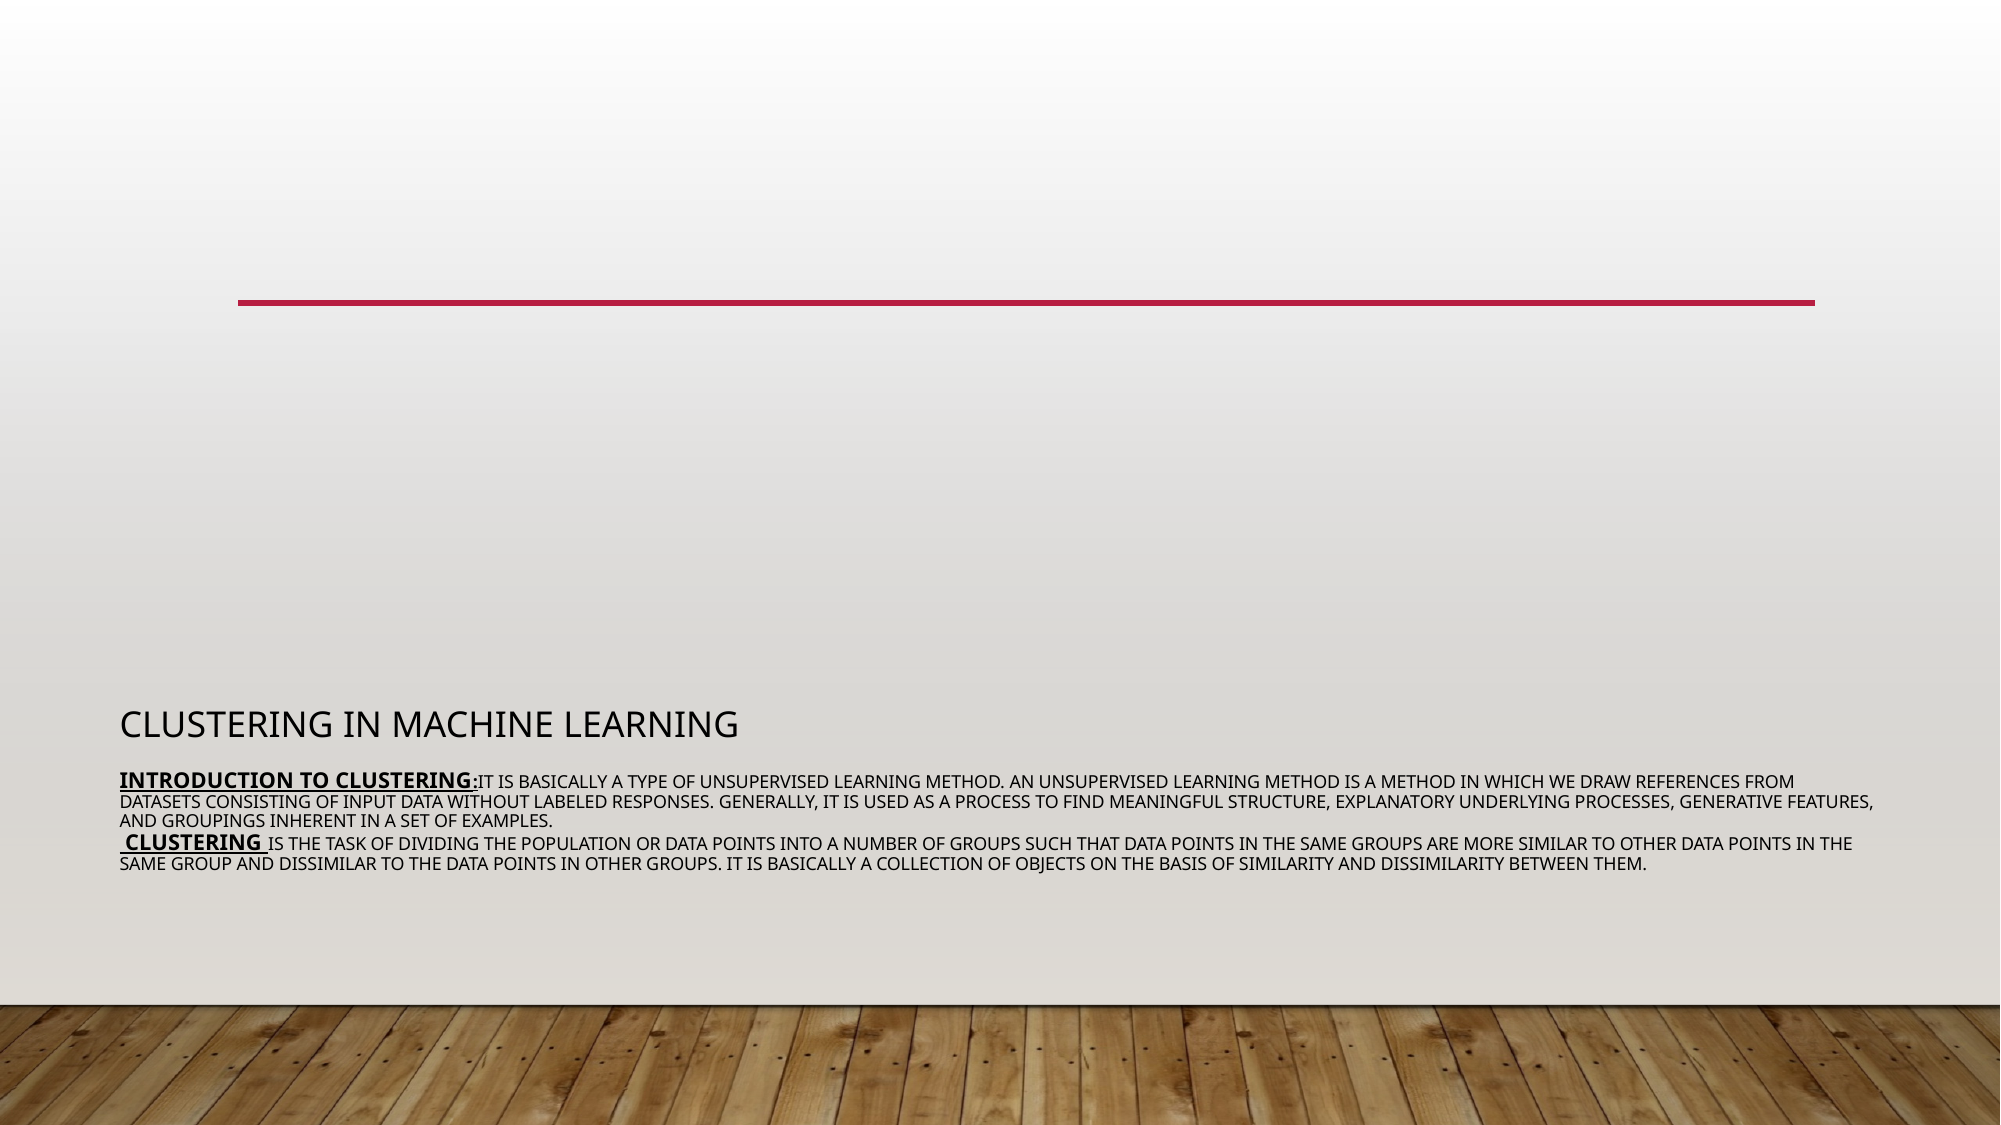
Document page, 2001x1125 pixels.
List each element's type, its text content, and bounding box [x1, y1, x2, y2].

title Clustering in Machine Learning Introduction to Clustering:It is basically a type of unsupervised learning method. An unsupervised learning method is a method in which we draw references from datasets consisting of input data without labeled responses. Generally, it is used as a process to find meaningful structure, explanatory underlying processes, generative features, and groupings inherent in a set of examples. Clustering is the task of dividing the population or data points into a number of groups such that data points in the same groups are more similar to other data points in the same group and dissimilar to the data points in other groups. It is basically a collection of objects on the basis of similarity and dissimilarity between them. [104, 695, 1896, 882]
picture [0, 1005, 2000, 1125]
